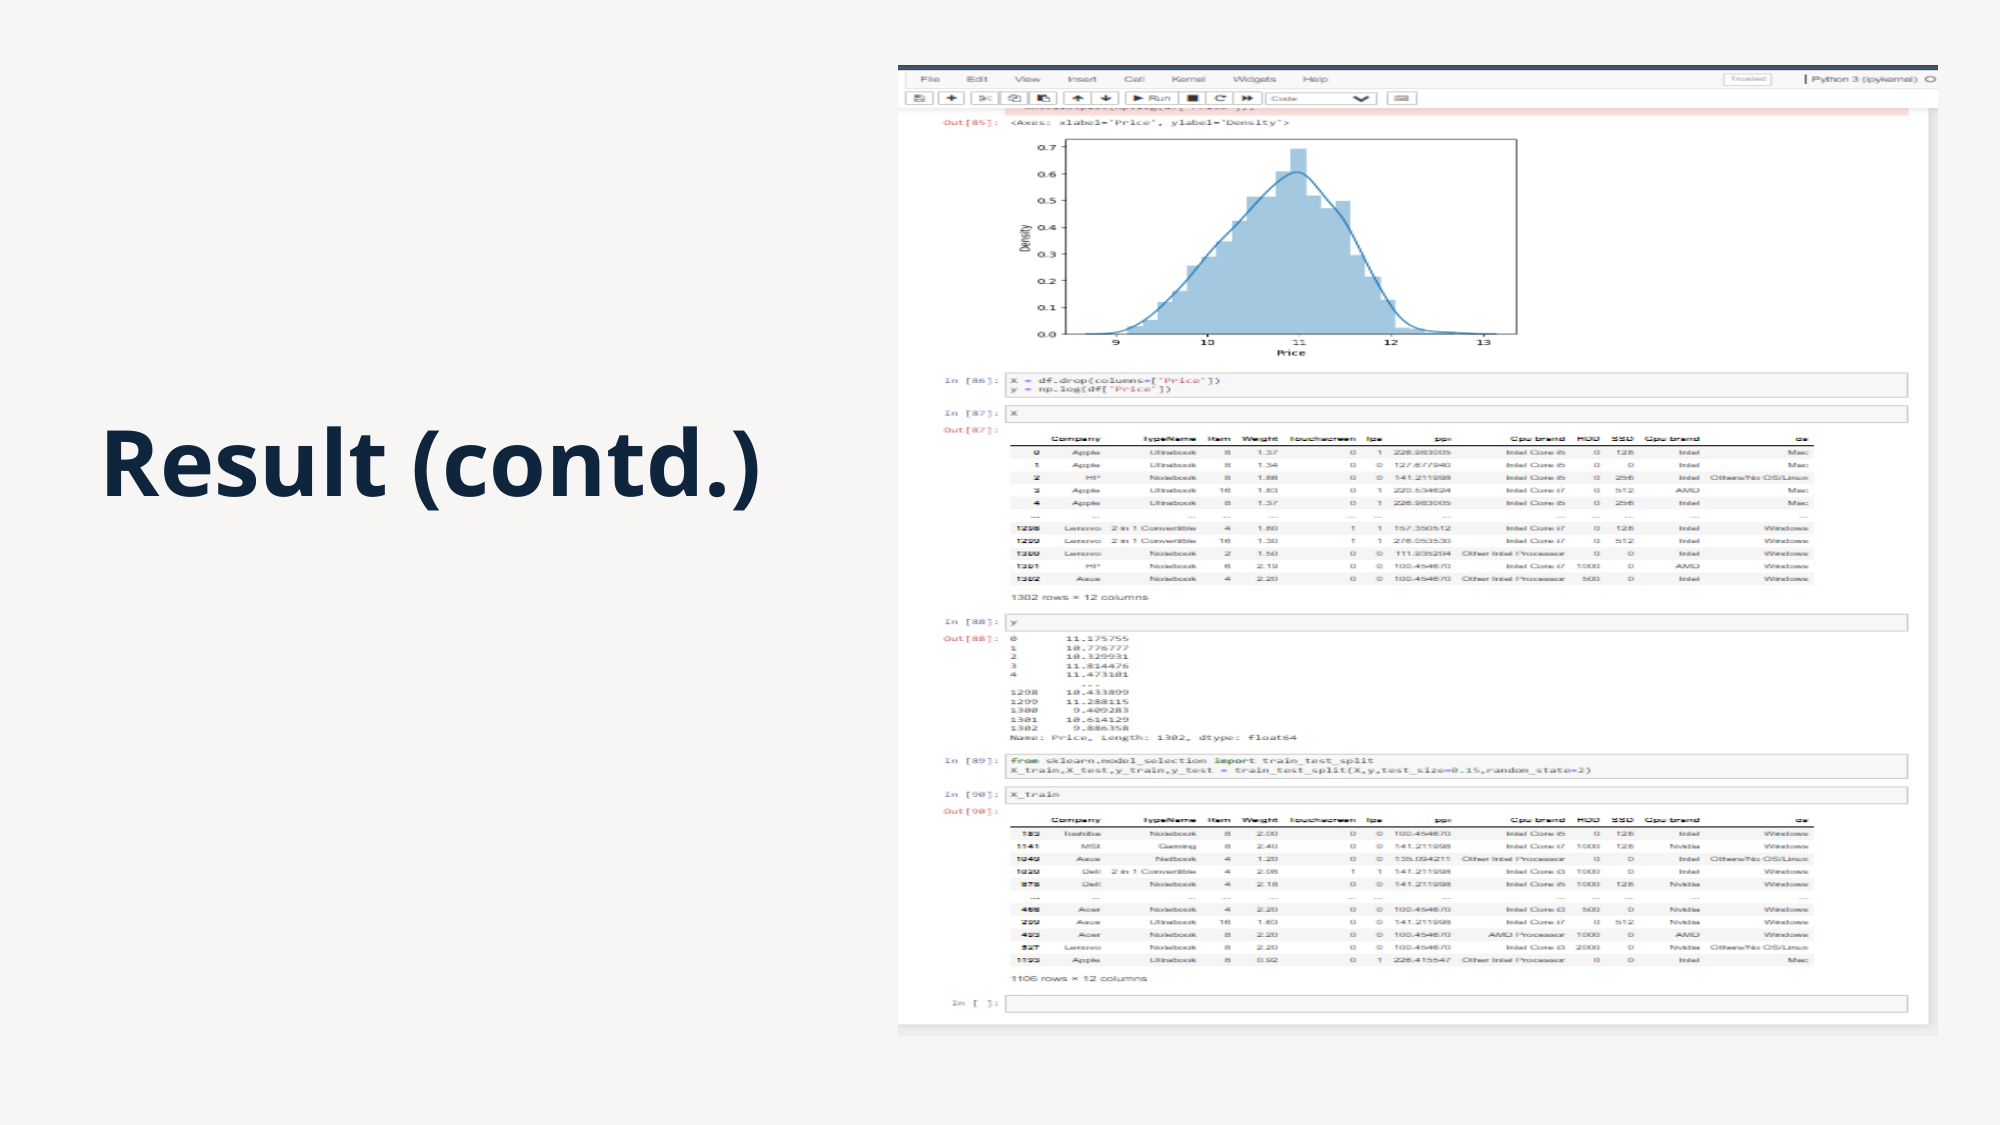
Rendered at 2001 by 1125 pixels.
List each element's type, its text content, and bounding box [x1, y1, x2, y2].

title Result (contd.) [84, 409, 898, 628]
picture [898, 65, 1938, 1036]
